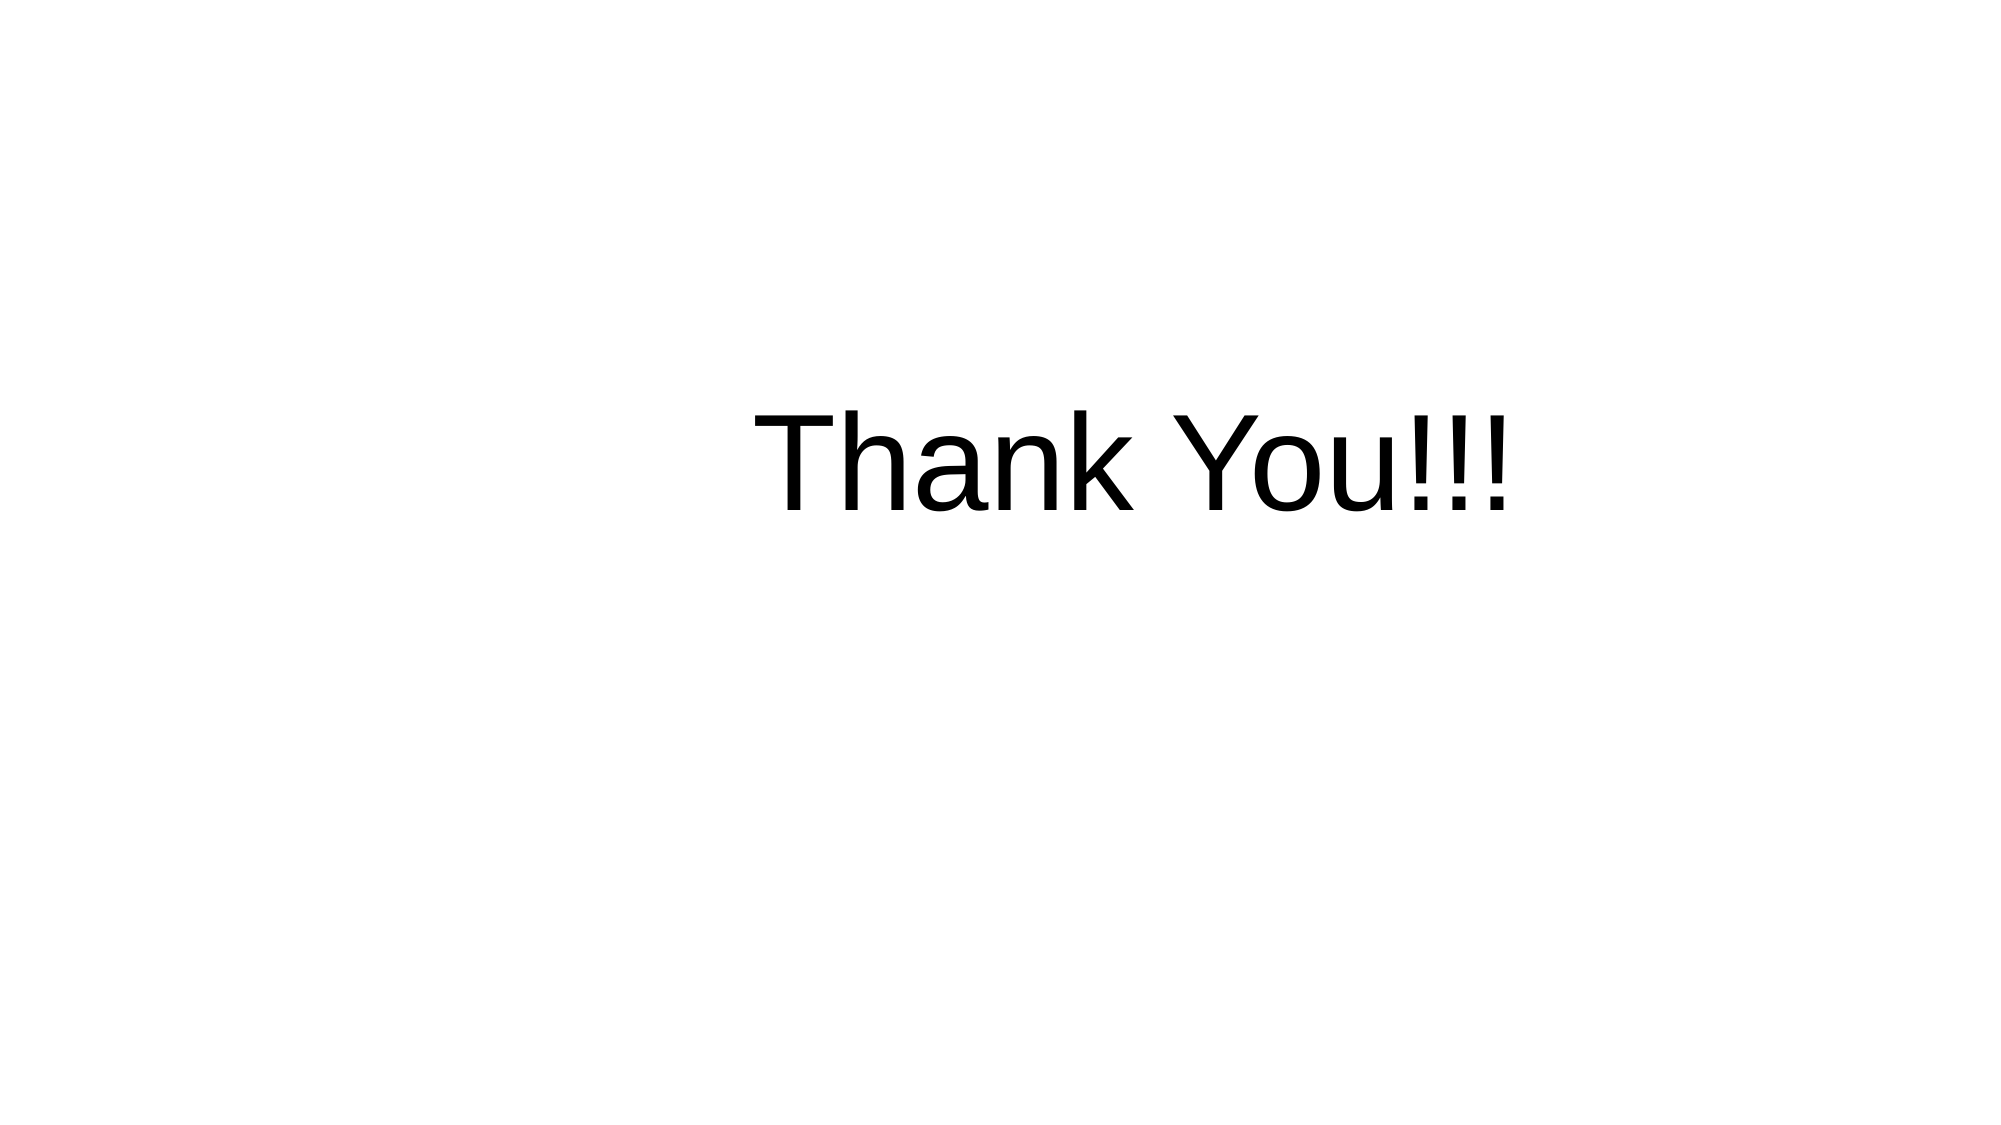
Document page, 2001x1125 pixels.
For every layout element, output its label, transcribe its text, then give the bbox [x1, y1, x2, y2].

list Thank You!!! [137, 49, 1863, 1014]
